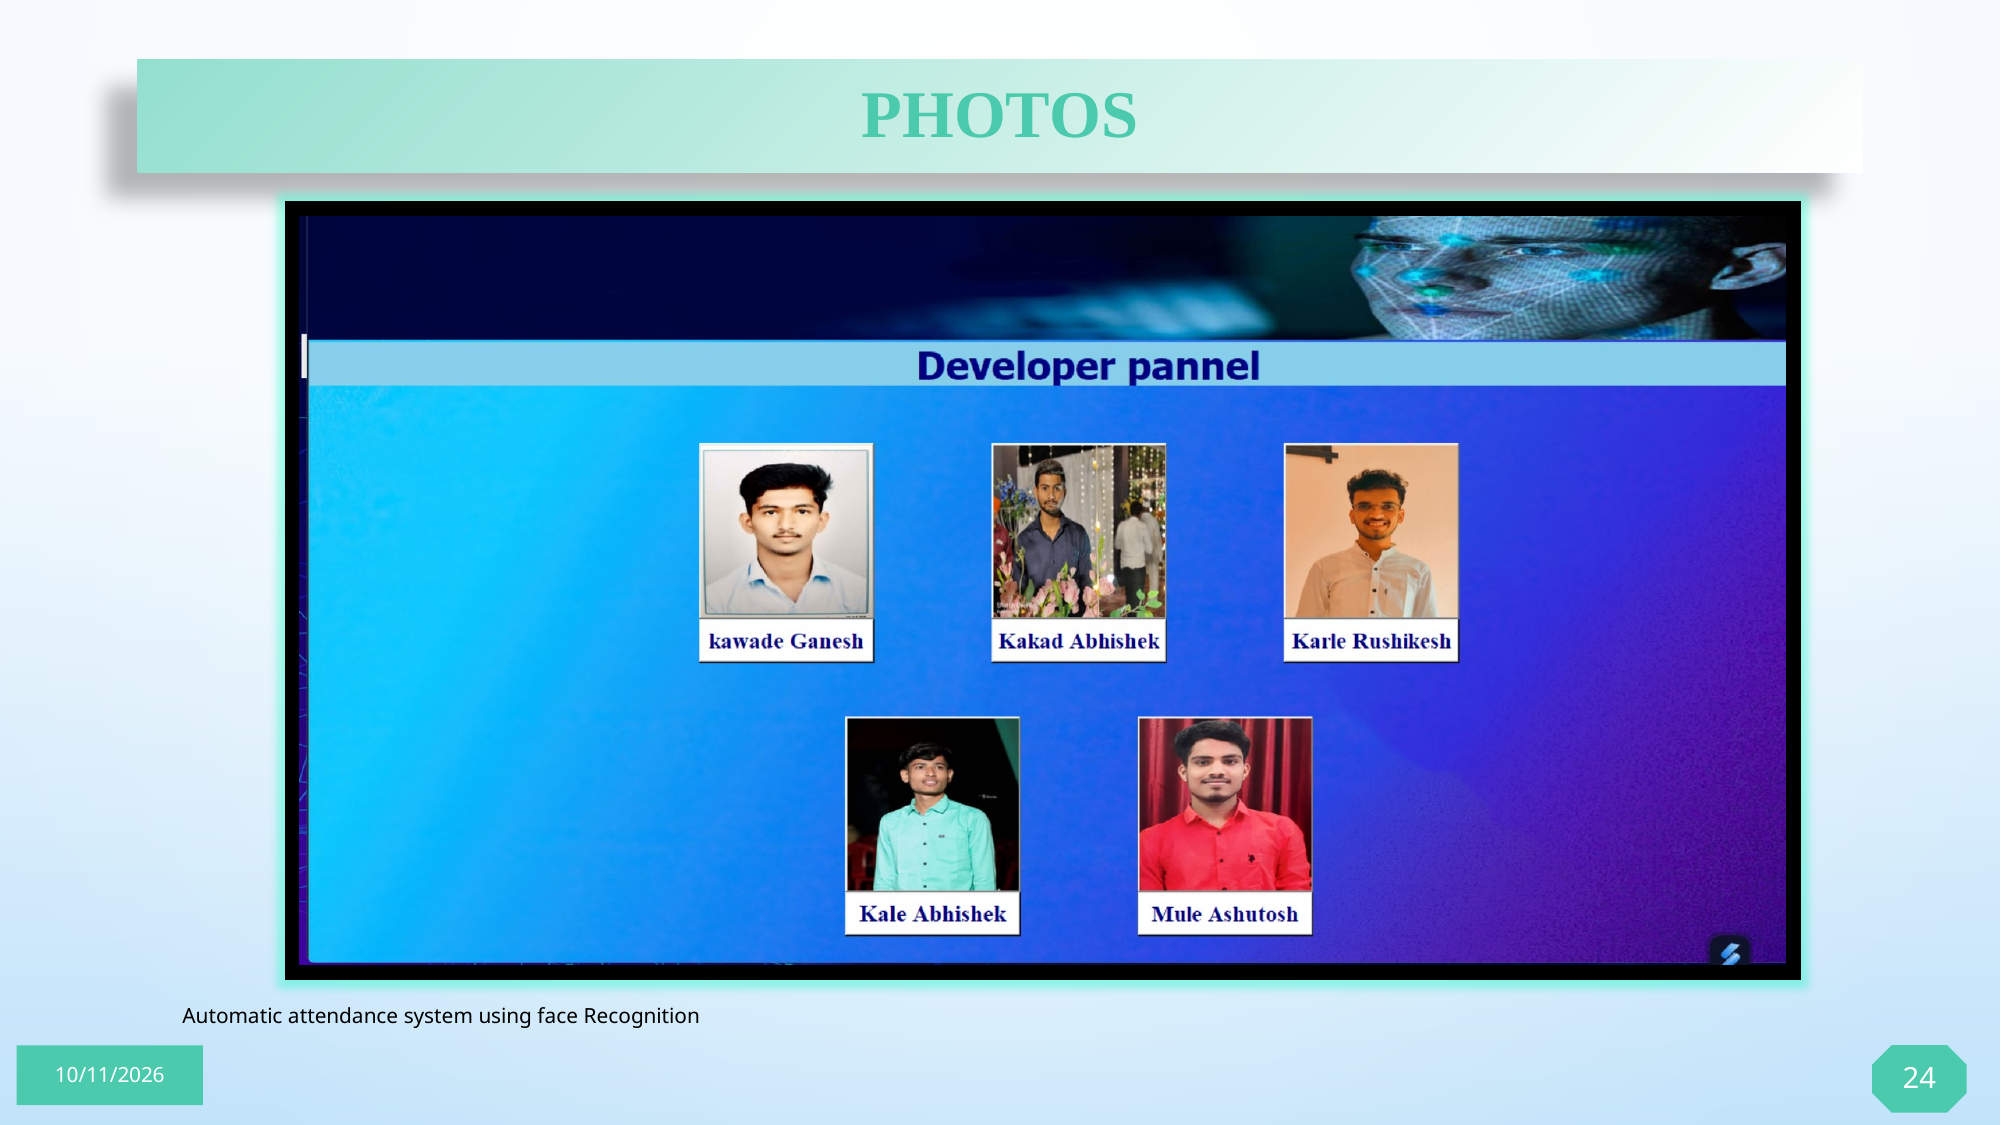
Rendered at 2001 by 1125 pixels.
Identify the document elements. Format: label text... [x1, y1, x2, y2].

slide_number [16, 1045, 203, 1106]
footer Automatic attendance system using face Recognition [167, 985, 1263, 1046]
picture [0, 0, 2000, 1125]
title Photos [137, 59, 1863, 173]
slide_number 24 [1872, 1045, 1967, 1113]
